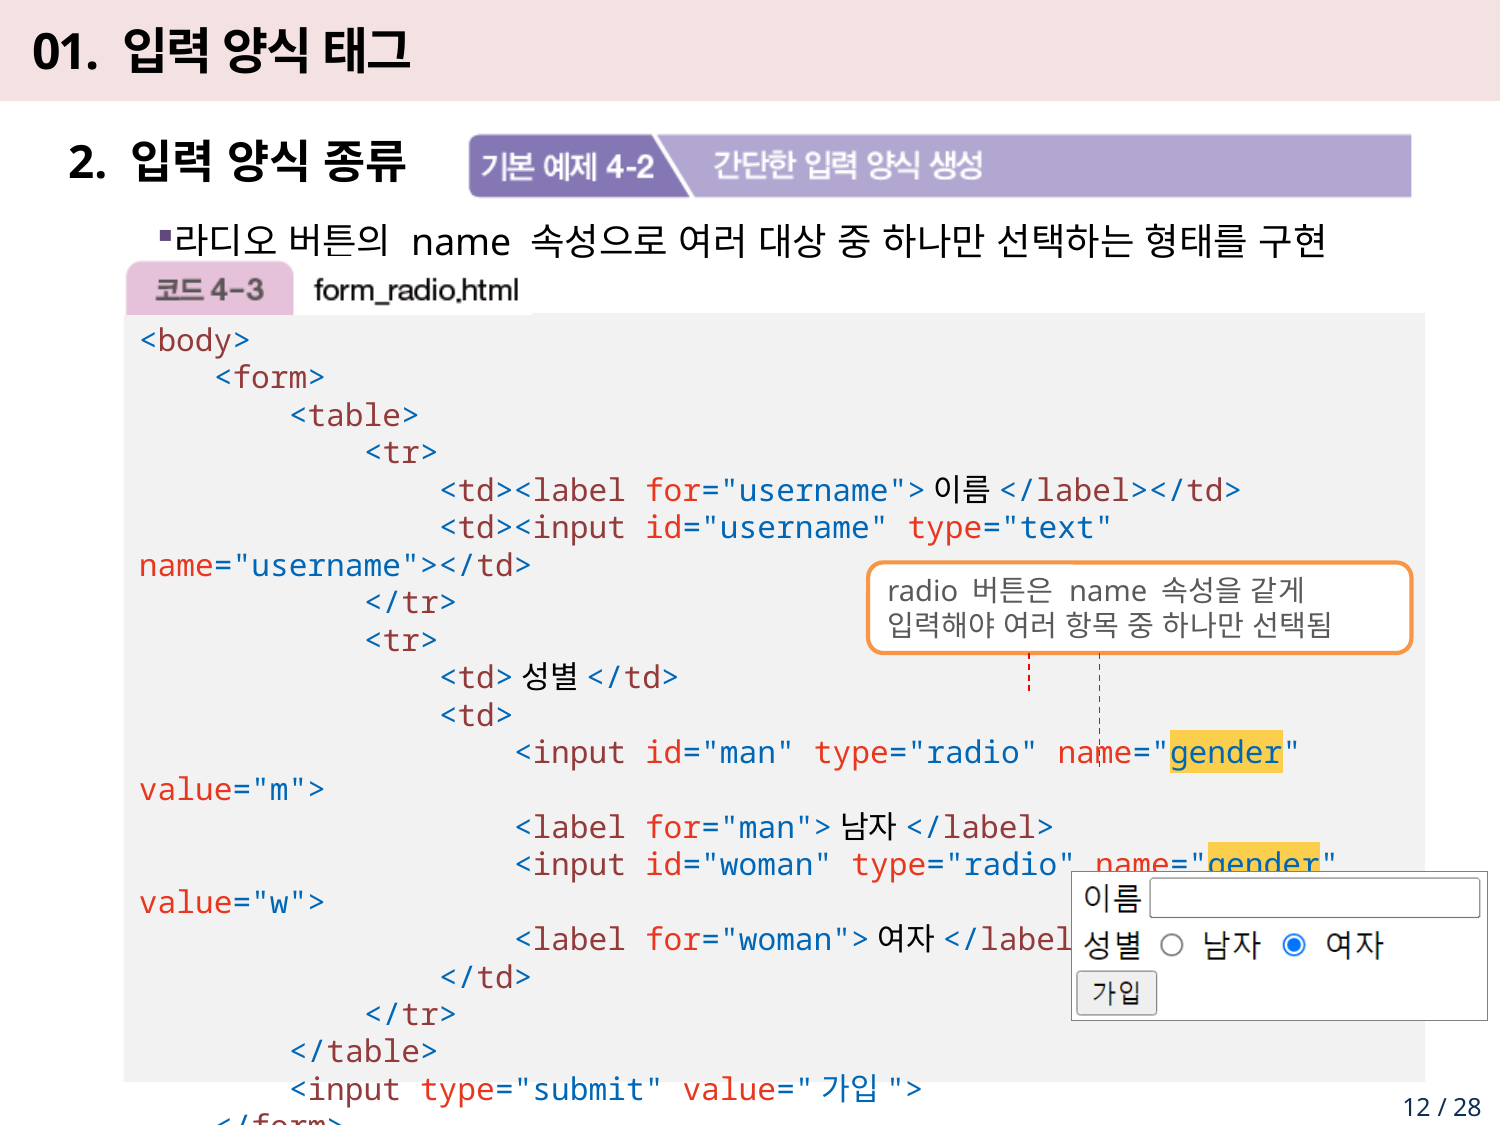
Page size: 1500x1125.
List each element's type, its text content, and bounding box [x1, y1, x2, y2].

list 2. 입력 양식 종류 라디오 버튼의 name 속성으로 여러 대상 중 하나만 선택하는 형태를 구현 [53, 125, 1425, 1005]
text_box <body> <form> <table> <tr> <td><label for="username">이름</label></td> <td><input id="username" type="text" name="username"></td> </tr> <tr> <td>성별</td> <td> <input id="man" type="radio" name="gender" value="m"> <label for="man">남자</label> <input id="woman" type="radio" name="gender" value="w"> <label for="woman">여자</label> </td> </tr> </table> <input type="submit" value="가입"> </form> </body> [123, 312, 1425, 1083]
title 01. 입력 양식 태그 [17, 10, 1295, 89]
picture [1070, 871, 1488, 1021]
text_box radio 버튼은 name 속성을 같게 입력해야 여러 항목 중 하나만 선택됨 [865, 560, 1414, 656]
picture [123, 256, 532, 315]
picture [466, 131, 1412, 205]
